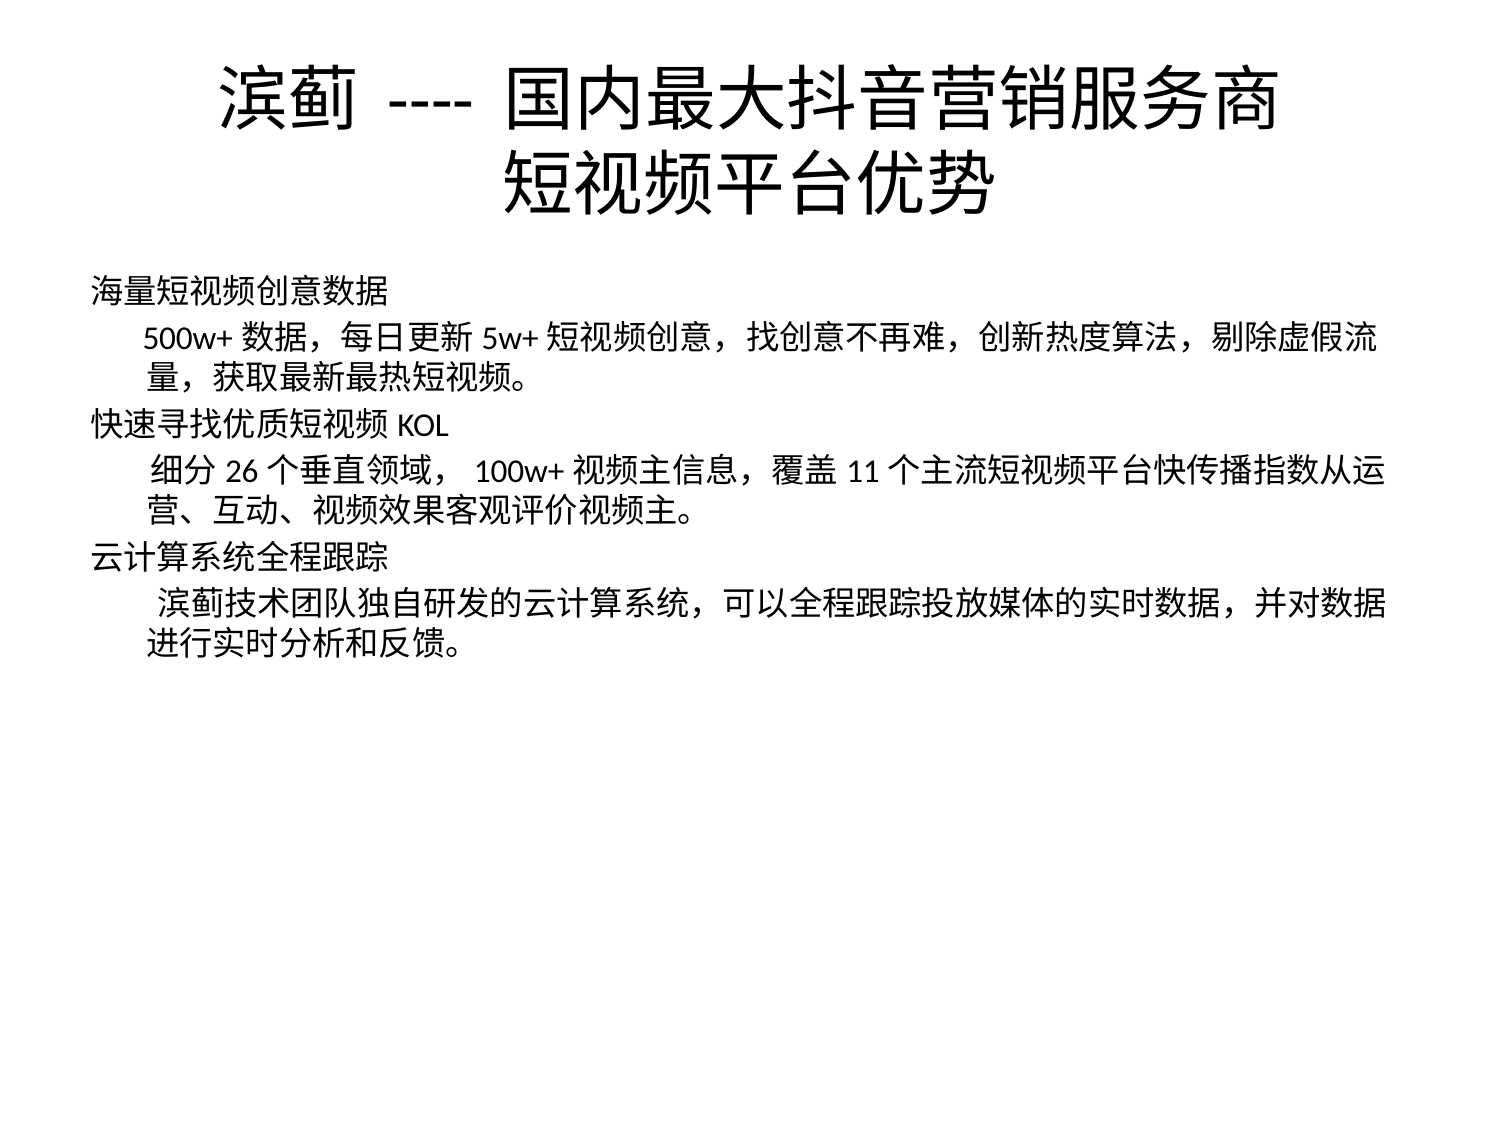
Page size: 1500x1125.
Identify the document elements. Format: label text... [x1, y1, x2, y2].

title 滨蓟 ---- 国内最大抖音营销服务商 短视频平台优势 [75, 45, 1425, 233]
list 海量短视频创意数据 500w+数据，每日更新5w+短视频创意，找创意不再难，创新热度算法，剔除虚假流量，获取最新最热短视频。 快速寻找优质短视频KOL 细分26个垂直领域，100w+视频主信息，覆盖11个主流短视频平台快传播指数从运营、互动、视频效果客观评价视频主。 云计算系统全程跟踪 滨蓟技术团队独自研发的云计算系统，可以全程跟踪投放媒体的实时数据，并对数据进行实时分析和反馈。 [75, 262, 1425, 1005]
